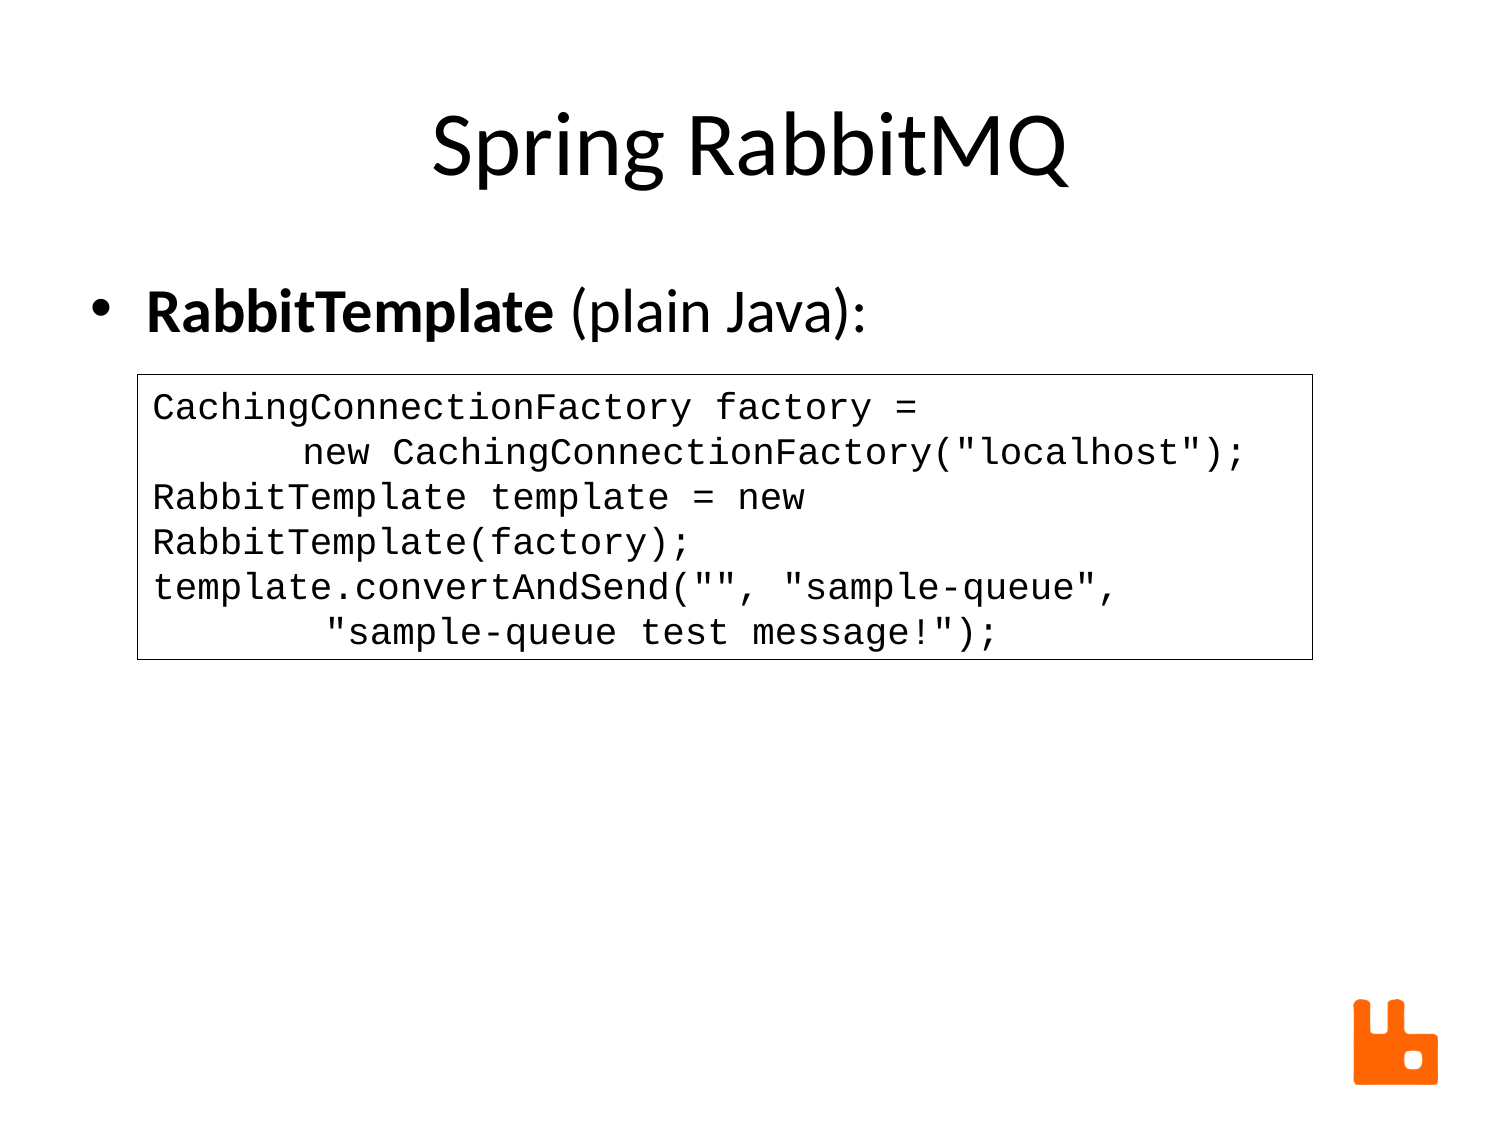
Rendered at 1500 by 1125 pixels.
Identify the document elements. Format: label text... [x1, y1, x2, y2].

title Spring RabbitMQ [75, 45, 1425, 233]
picture [1353, 999, 1438, 1085]
list RabbitTemplate (plain Java): [75, 262, 1425, 1005]
text_box CachingConnectionFactory factory = new CachingConnectionFactory("localhost"); RabbitTemplate template = new RabbitTemplate(factory); template.convertAndSend("", "sample-queue", "sample-queue test message!"); [137, 374, 1313, 660]
